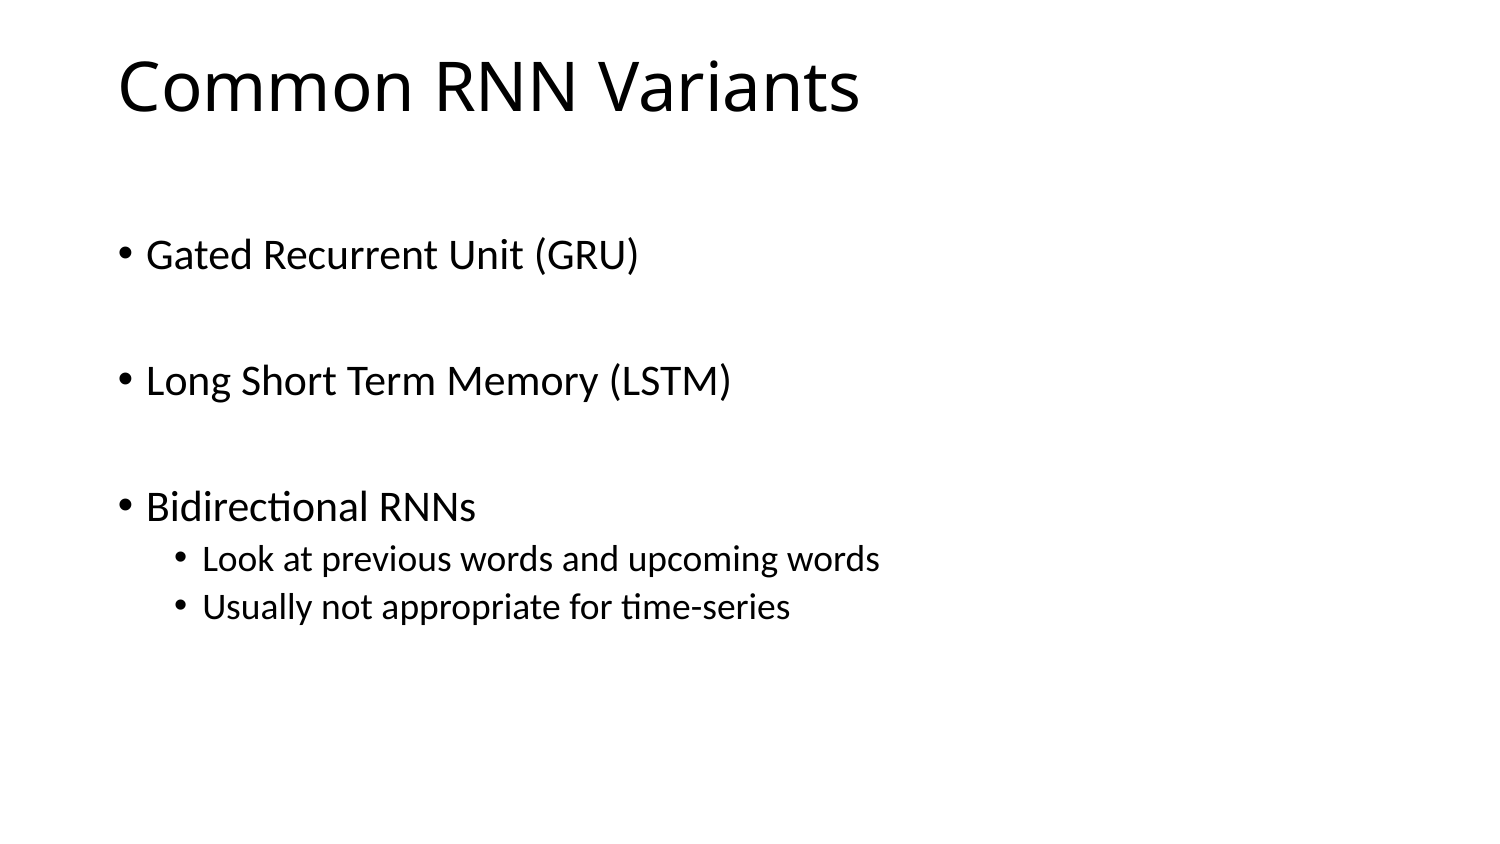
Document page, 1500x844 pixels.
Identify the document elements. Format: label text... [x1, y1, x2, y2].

list Gated Recurrent Unit (GRU) Long Short Term Memory (LSTM) Bidirectional RNNs Look at previous words and upcoming words Usually not appropriate for time-series [103, 224, 1397, 760]
title Common RNN Variants [103, 44, 1397, 208]
